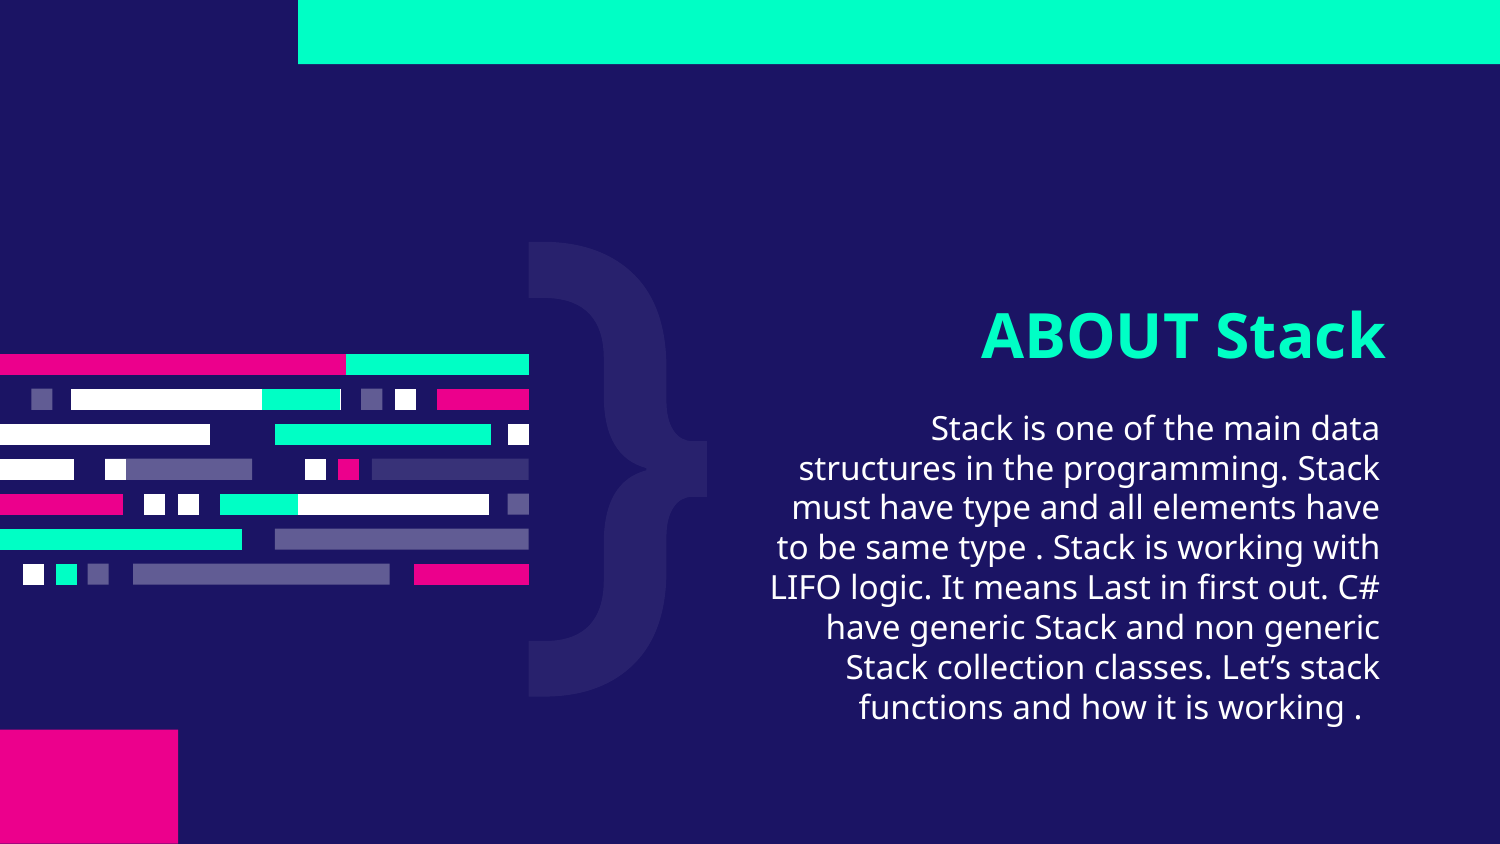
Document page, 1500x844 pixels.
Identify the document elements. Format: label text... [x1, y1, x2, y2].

list Stack is one of the main data structures in the programming. Stack must have type and all elements have to be same type . Stack is working with LIFO logic. It means Last in first out. C# have generic Stack and non generic Stack collection classes. Let’s stack functions and how it is working . [751, 391, 1397, 742]
title ABOUT Stack [751, 281, 1402, 391]
